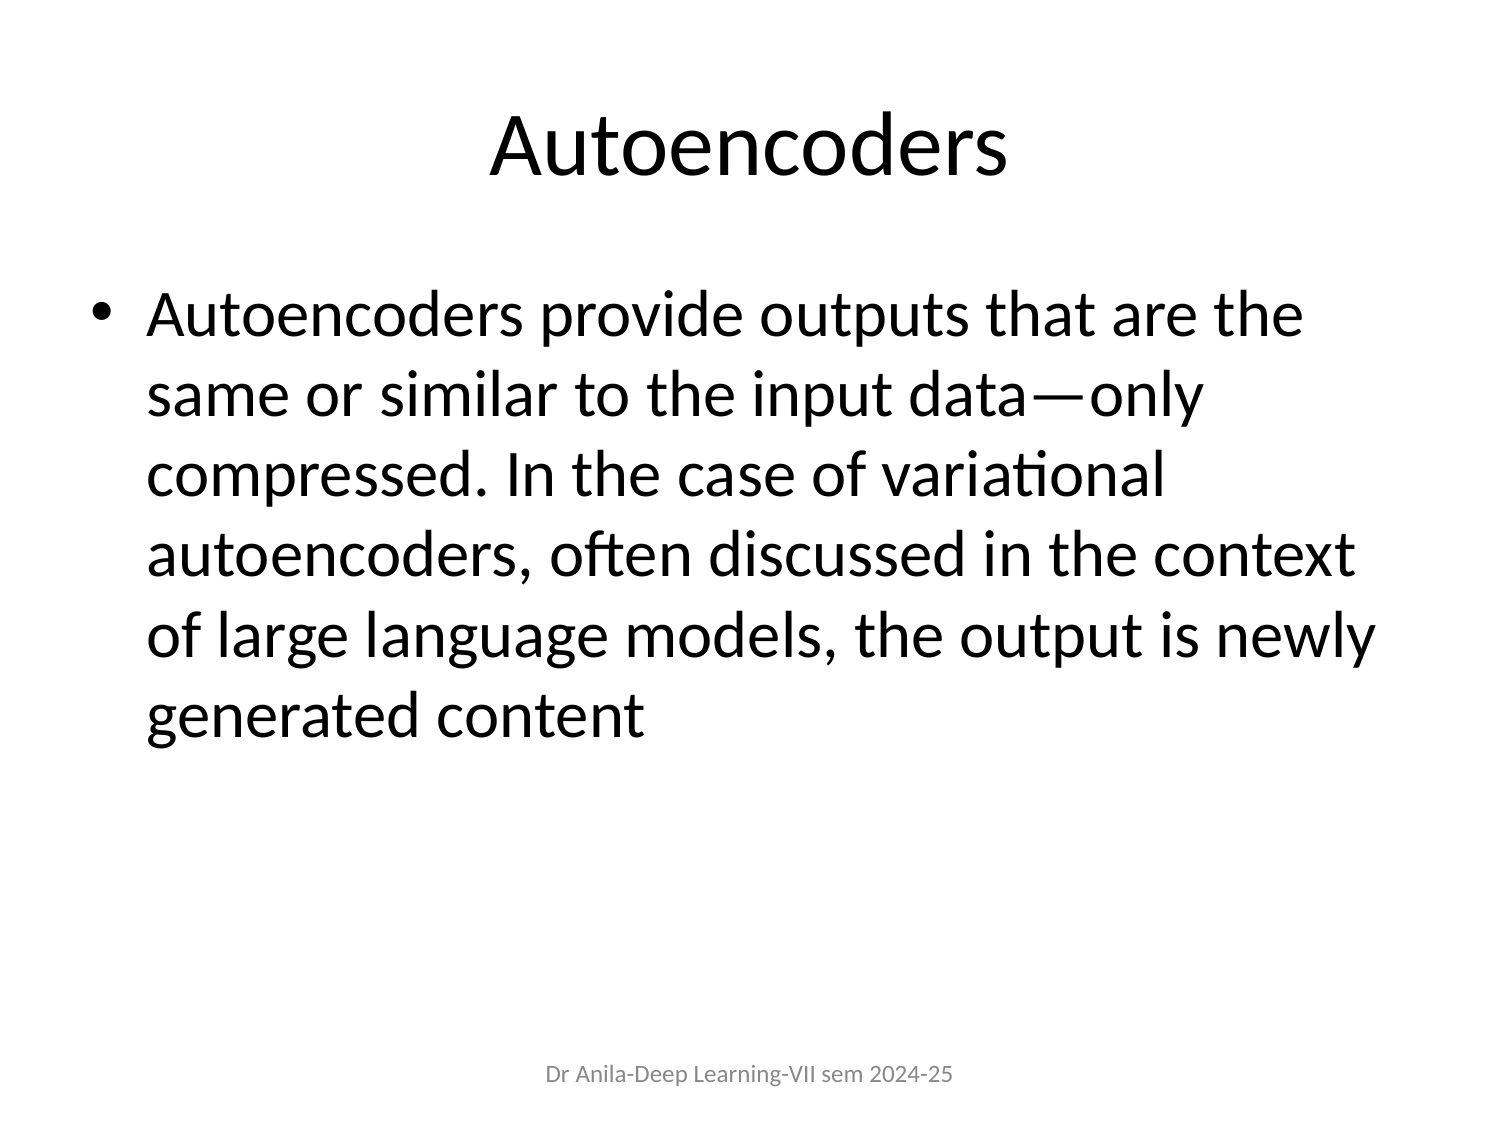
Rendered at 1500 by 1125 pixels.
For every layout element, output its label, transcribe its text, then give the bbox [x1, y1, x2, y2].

list Autoencoders provide outputs that are the same or similar to the input data—only compressed. In the case of variational autoencoders, often discussed in the context of large language models, the output is newly generated content [75, 262, 1425, 1005]
title Autoencoders [75, 45, 1425, 233]
footer Dr Anila-Deep Learning-VII sem 2024-25 [512, 1042, 988, 1103]
